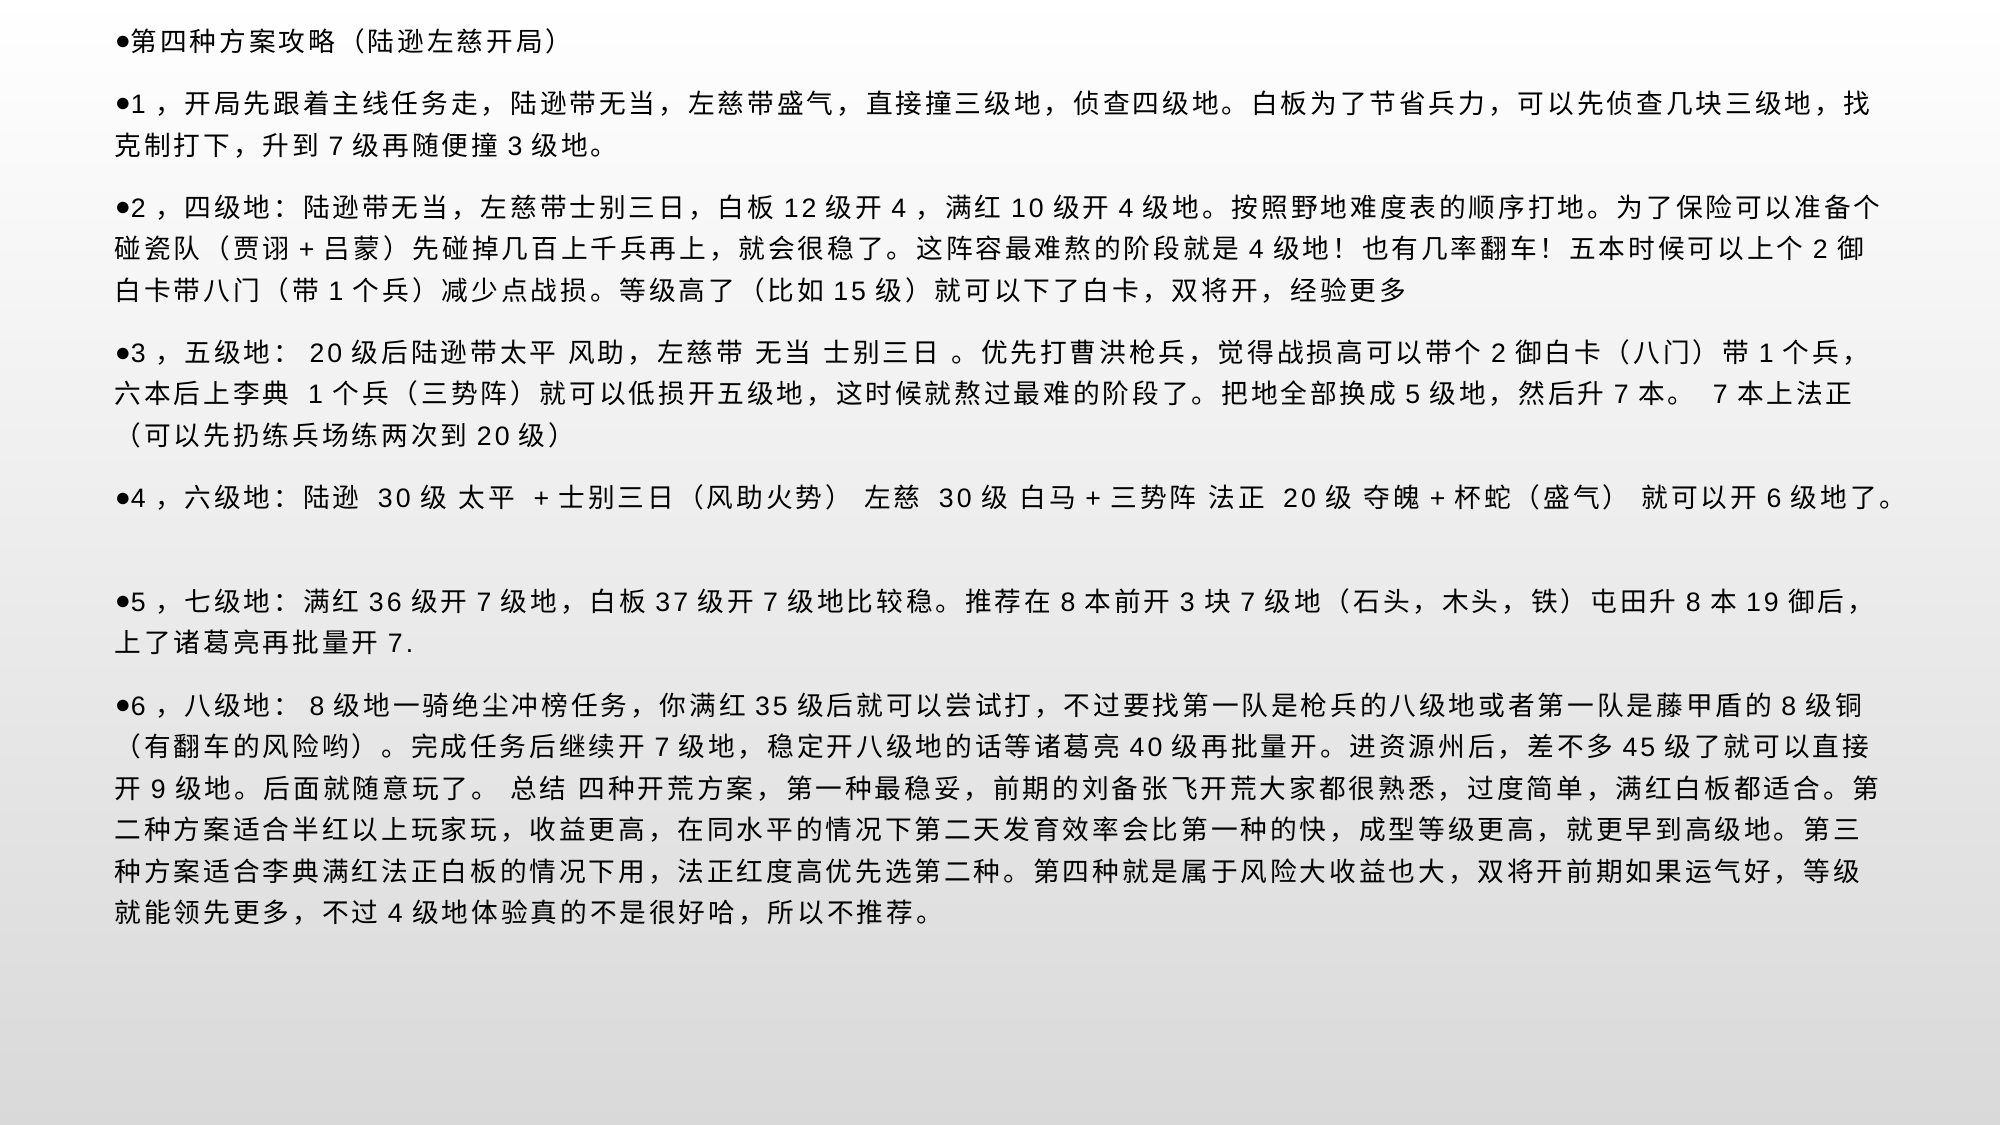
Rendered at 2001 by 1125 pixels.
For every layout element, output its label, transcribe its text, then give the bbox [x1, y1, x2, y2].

list 第四种方案攻略（陆逊左慈开局） 1，开局先跟着主线任务走，陆逊带无当，左慈带盛气，直接撞三级地，侦查四级地。白板为了节省兵力，可以先侦查几块三级地，找克制打下，升到7级再随便撞3级地。 2，四级地：陆逊带无当，左慈带士别三日，白板12级开4，满红10级开4级地。按照野地难度表的顺序打地。为了保险可以准备个碰瓷队（贾诩+吕蒙）先碰掉几百上千兵再上，就会很稳了。这阵容最难熬的阶段就是4级地！也有几率翻车！五本时候可以上个2御白卡带八门（带1个兵）减少点战损。等级高了（比如15级）就可以下了白卡，双将开，经验更多 3，五级地：20级后陆逊带太平 风助，左慈带 无当 士别三日 。优先打曹洪枪兵，觉得战损高可以带个2御白卡（八门）带1个兵，六本后上李典 1个兵（三势阵）就可以低损开五级地，这时候就熬过最难的阶段了。把地全部换成5级地，然后升7本。 7本上法正（可以先扔练兵场练两次到20级） 4，六级地：陆逊 30级 太平 +士别三日（风助火势） 左慈 30级 白马+三势阵 法正 20级 夺魄+杯蛇（盛气） 就可以开6级地了。 5，七级地：满红36级开7级地，白板37级开7级地比较稳。推荐在8本前开3块7级地（石头，木头，铁）屯田升8本19御后，上了诸葛亮再批量开7. 6，八级地：8级地一骑绝尘冲榜任务，你满红35级后就可以尝试打，不过要找第一队是枪兵的八级地或者第一队是藤甲盾的8级铜（有翻车的风险哟）。完成任务后继续开7级地，稳定开八级地的话等诸葛亮40级再批量开。进资源州后，差不多45级了就可以直接开9级地。后面就随意玩了。 总结 四种开荒方案，第一种最稳妥，前期的刘备张飞开荒大家都很熟悉，过度简单，满红白板都适合。第二种方案适合半红以上玩家玩，收益更高，在同水平的情况下第二天发育效率会比第一种的快，成型等级更高，就更早到高级地。第三种方案适合李典满红法正白板的情况下用，法正红度高优先选第二种。第四种就是属于风险大收益也大，双将开前期如果运气好，等级就能领先更多，不过4级地体验真的不是很好哈，所以不推荐。 [100, 7, 1900, 1025]
